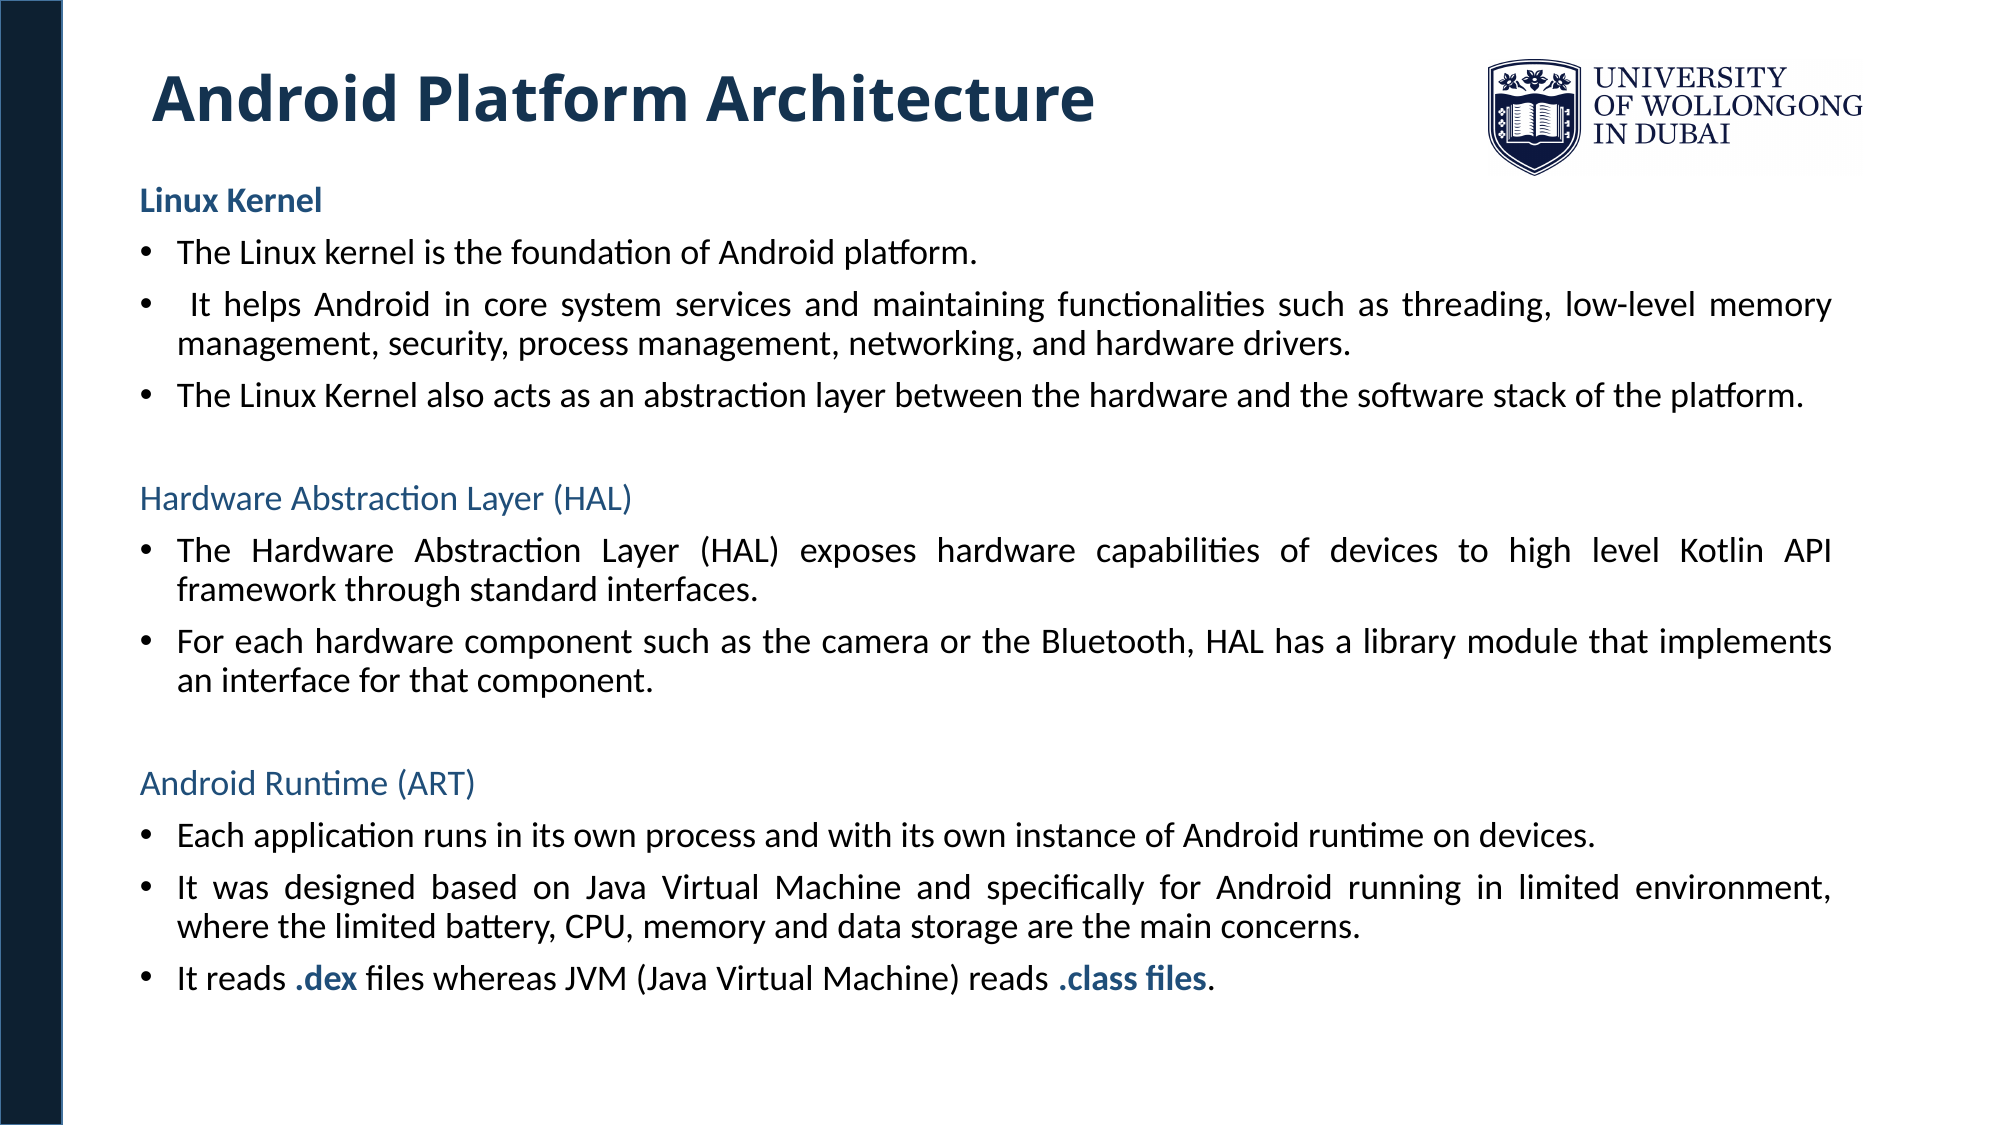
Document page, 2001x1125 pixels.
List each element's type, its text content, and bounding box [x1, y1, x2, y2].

text_box Android Platform Architecture [137, 59, 1863, 278]
text_box Linux Kernel The Linux kernel is the foundation of Android platform. It helps Android in core system services and maintaining functionalities such as threading, low-level memory management, security, process management, networking, and hardware drivers. The Linux Kernel also acts as an abstraction layer between the hardware and the software stack of the platform. Hardware Abstraction Layer (HAL) The Hardware Abstraction Layer (HAL) exposes hardware capabilities of devices to high level Kotlin API framework through standard interfaces. For each hardware component such as the camera or the Bluetooth, HAL has a library module that implements an interface for that component. Android Runtime (ART) Each application runs in its own process and with its own instance of Android runtime on devices. It was designed based on Java Virtual Machine and specifically for Android running in limited environment, where the limited battery, CPU, memory and data storage are the main concerns. It reads .dex files whereas JVM (Java Virtual Machine) reads .class files. [124, 174, 1850, 1091]
